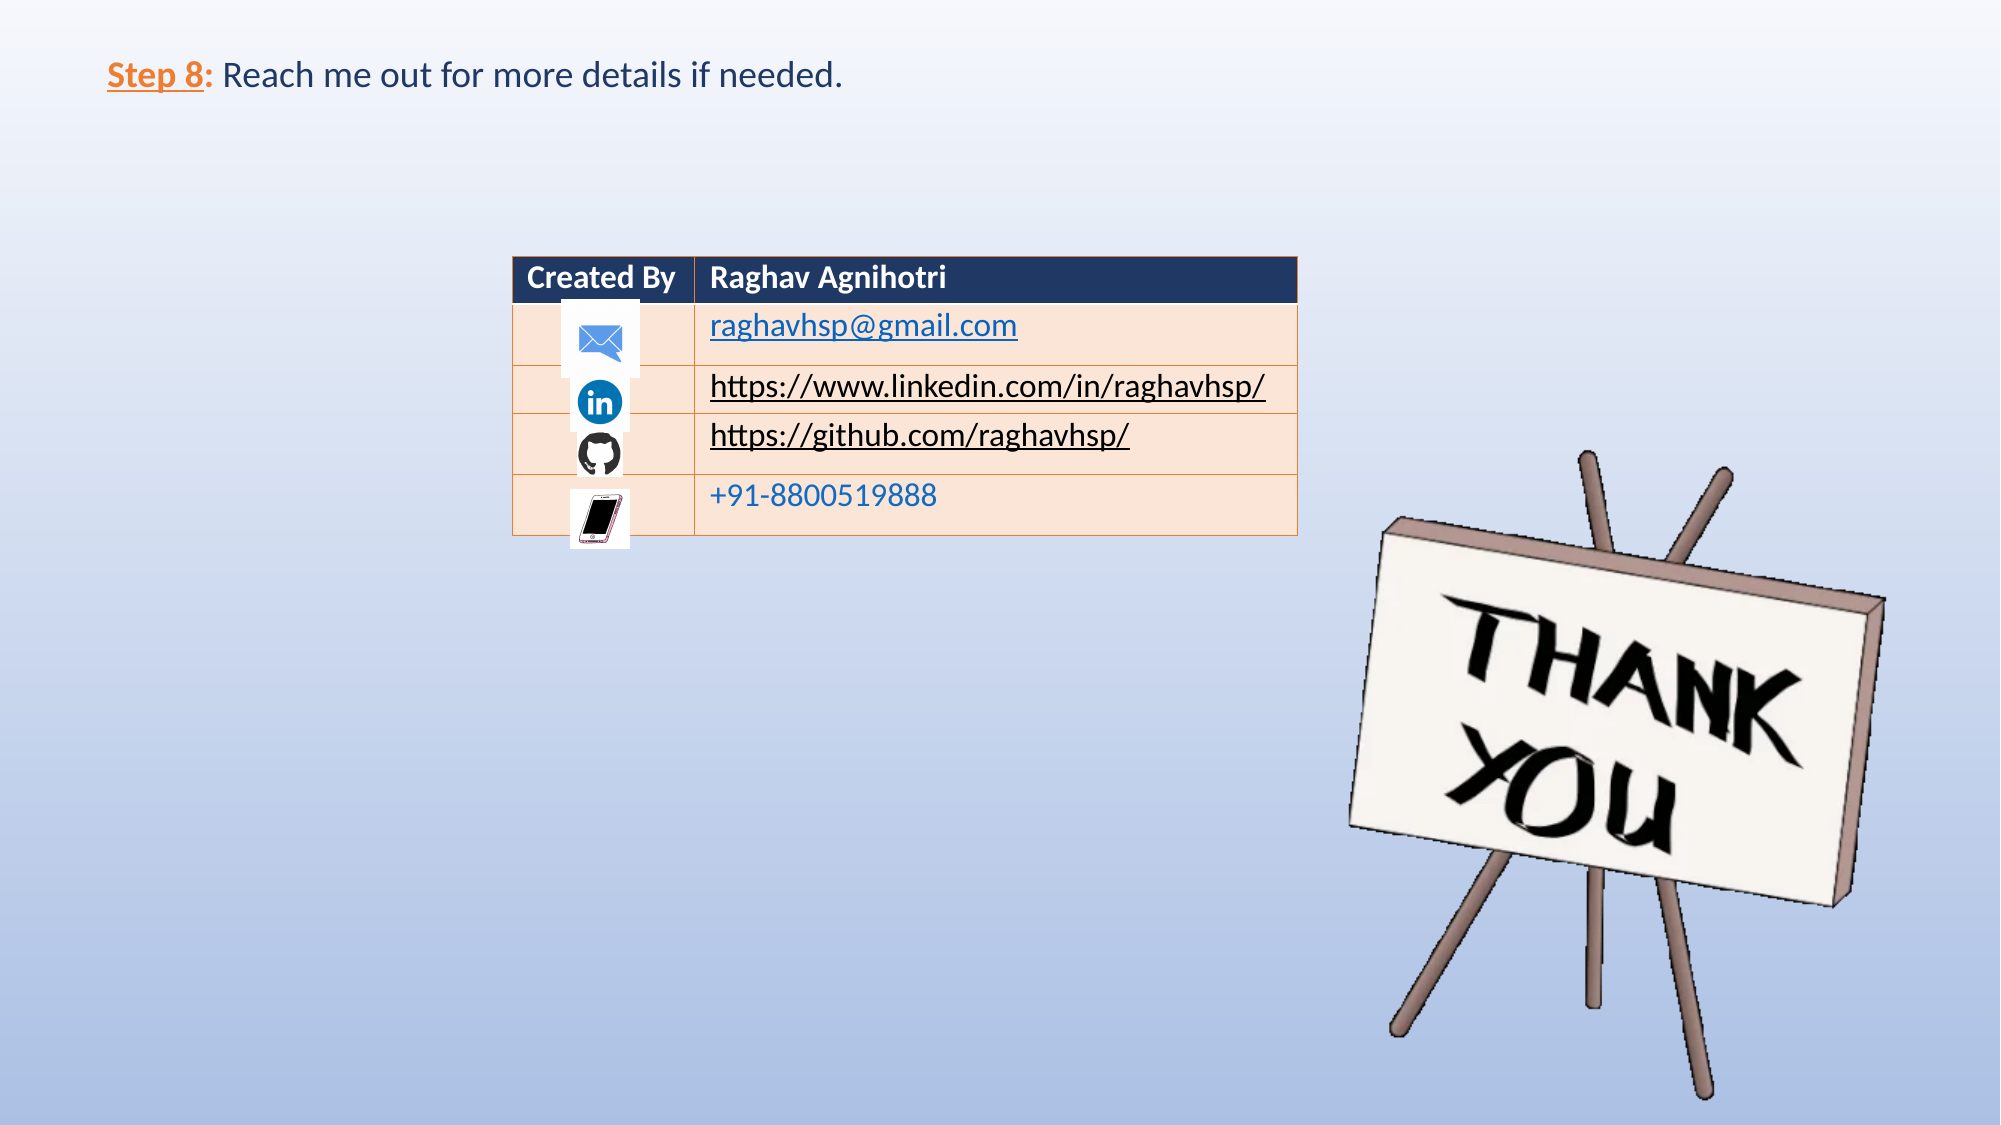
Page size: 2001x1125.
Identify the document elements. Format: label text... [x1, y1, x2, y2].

table_cell raghavhsp@gmail.com [695, 305, 1297, 365]
table_cell [513, 414, 577, 474]
table_header Created By [513, 257, 694, 303]
table_cell https://www.linkedin.com/in/raghavhsp/ [695, 366, 1297, 413]
text_box Step 8: Reach me out for more details if needed. [92, 42, 1584, 103]
table_header Raghav Agnihotri [695, 257, 1297, 303]
table_cell [630, 366, 694, 413]
table_cell [640, 305, 694, 365]
picture [560, 299, 640, 477]
picture [1234, 392, 2000, 1125]
table_cell [513, 366, 570, 413]
table_cell [513, 305, 560, 365]
table_cell https://github.com/raghavhsp/ [695, 414, 1234, 474]
table_cell [623, 414, 694, 474]
table_cell +91-8800519888 [695, 475, 1234, 535]
table_cell [513, 475, 694, 535]
picture [570, 489, 630, 549]
